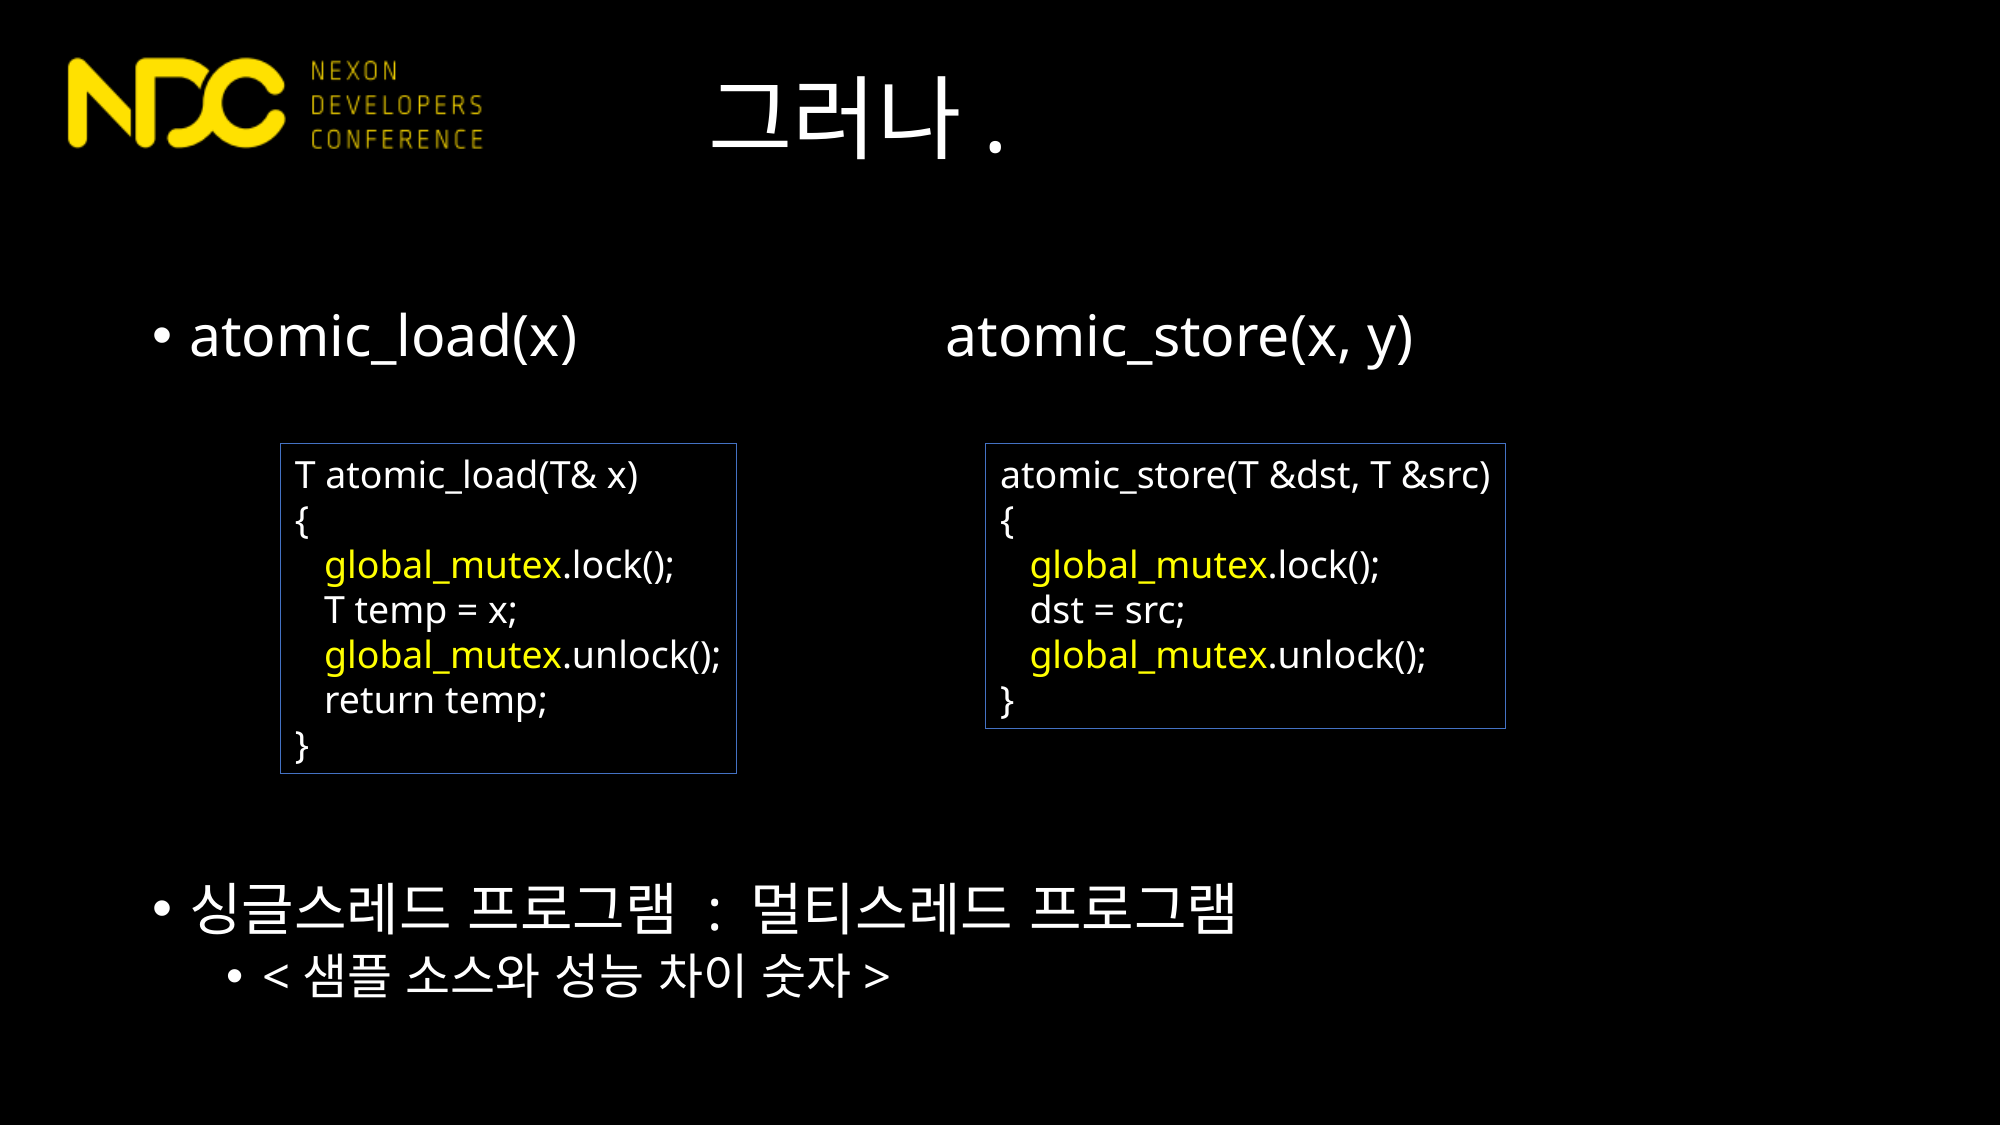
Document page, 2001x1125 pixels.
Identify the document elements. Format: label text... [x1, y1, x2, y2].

title 그러나. [693, 59, 1863, 187]
text_box T atomic_load(T& x) { global_mutex.lock(); T temp = x; global_mutex.unlock(); return temp; } [280, 443, 737, 774]
text_box atomic_store(T &dst, T &src) { global_mutex.lock(); dst = src; global_mutex.unlock(); } [985, 443, 1506, 729]
list atomic_load(x) atomic_store(x, y) 싱글스레드 프로그램 : 멀티스레드 프로그램 <샘플 소스와 성능 차이 숫자> [137, 299, 1863, 1014]
picture [59, 50, 502, 160]
